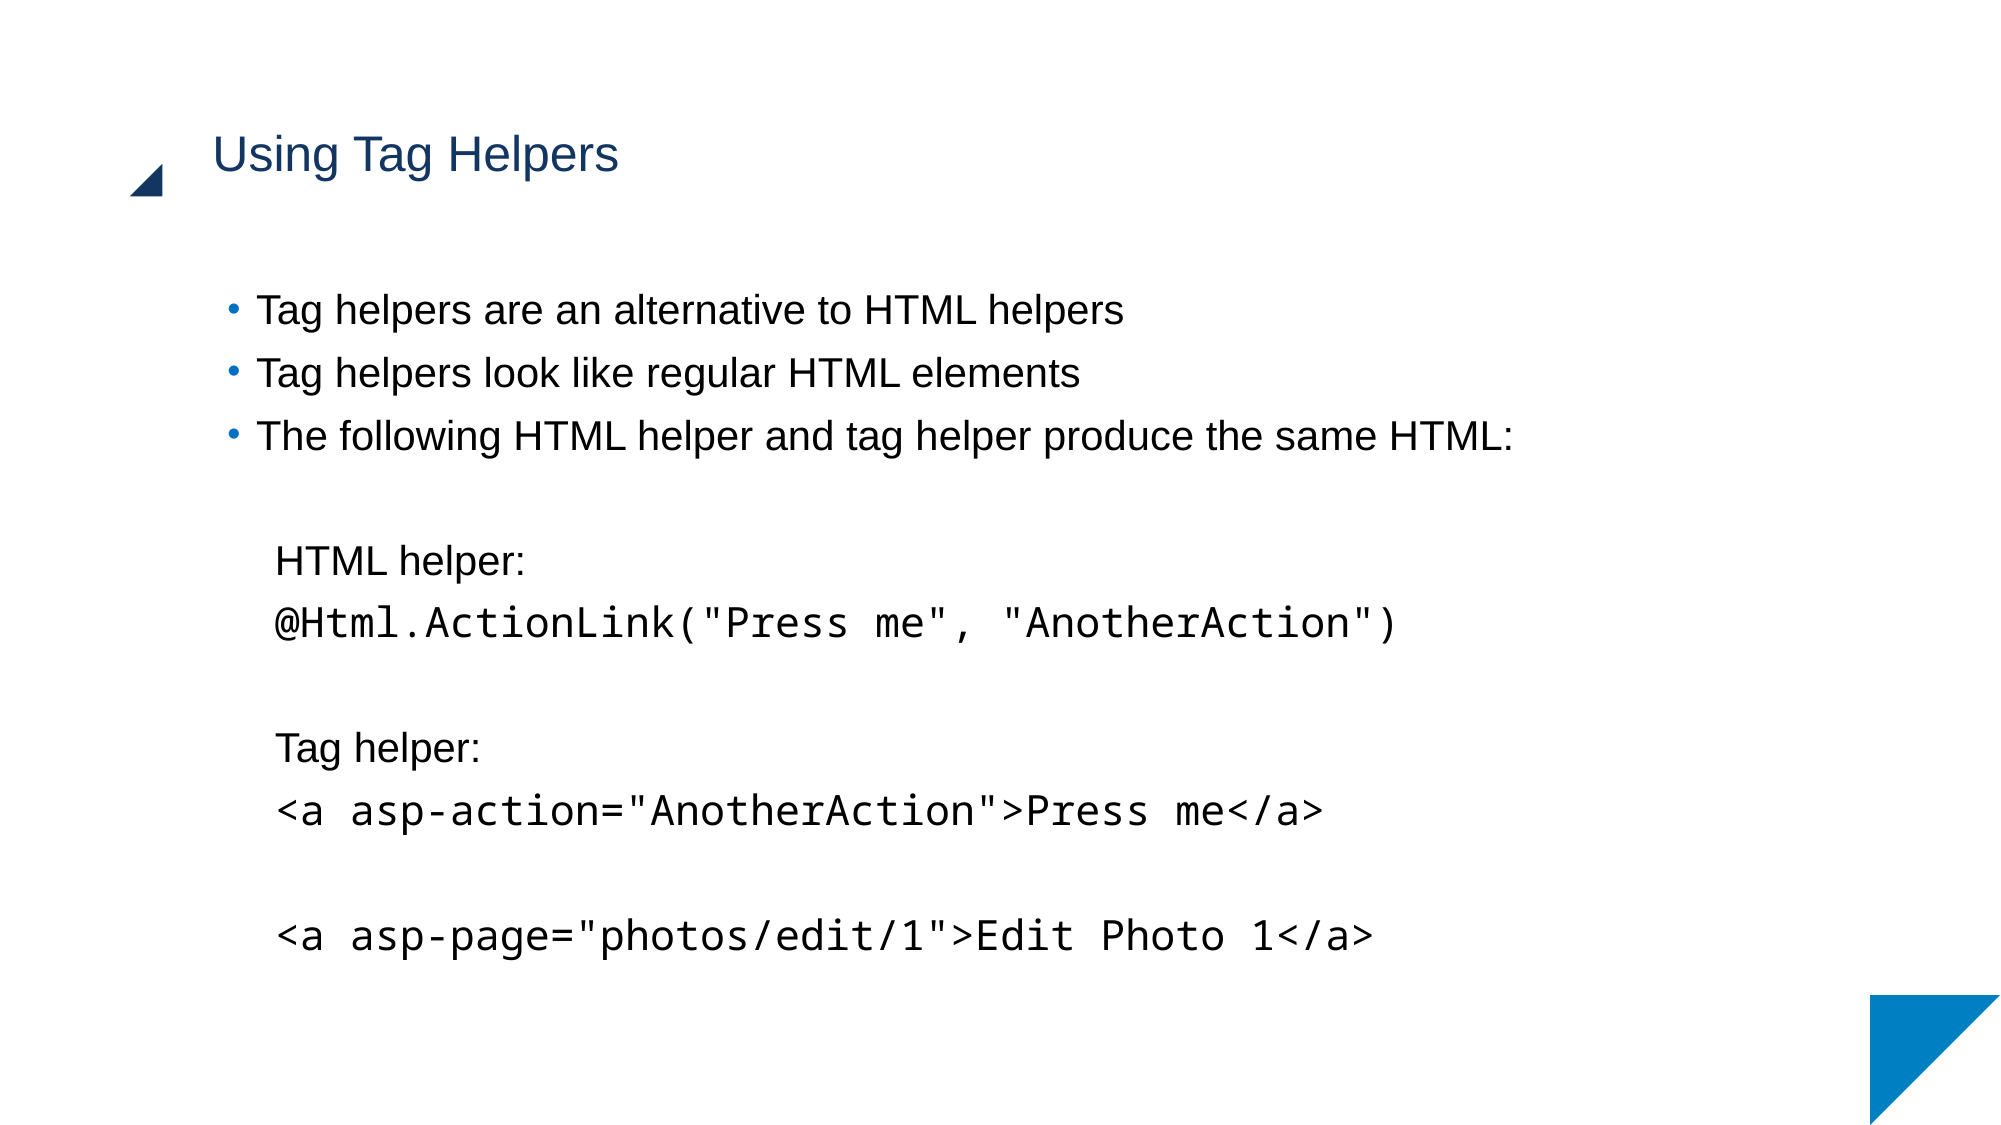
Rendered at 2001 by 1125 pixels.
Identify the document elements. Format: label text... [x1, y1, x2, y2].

title Using Tag Helpers [212, 118, 1831, 331]
text_box Tag helpers are an alternative to HTML helpers Tag helpers look like regular HTML elements The following HTML helper and tag helper produce the same HTML: HTML helper: @Html.ActionLink("Press me", "AnotherAction") Tag helper: <a asp-action="AnotherAction">Press me</a> <a asp-page="photos/edit/1">Edit Photo 1</a> [212, 276, 1658, 1012]
